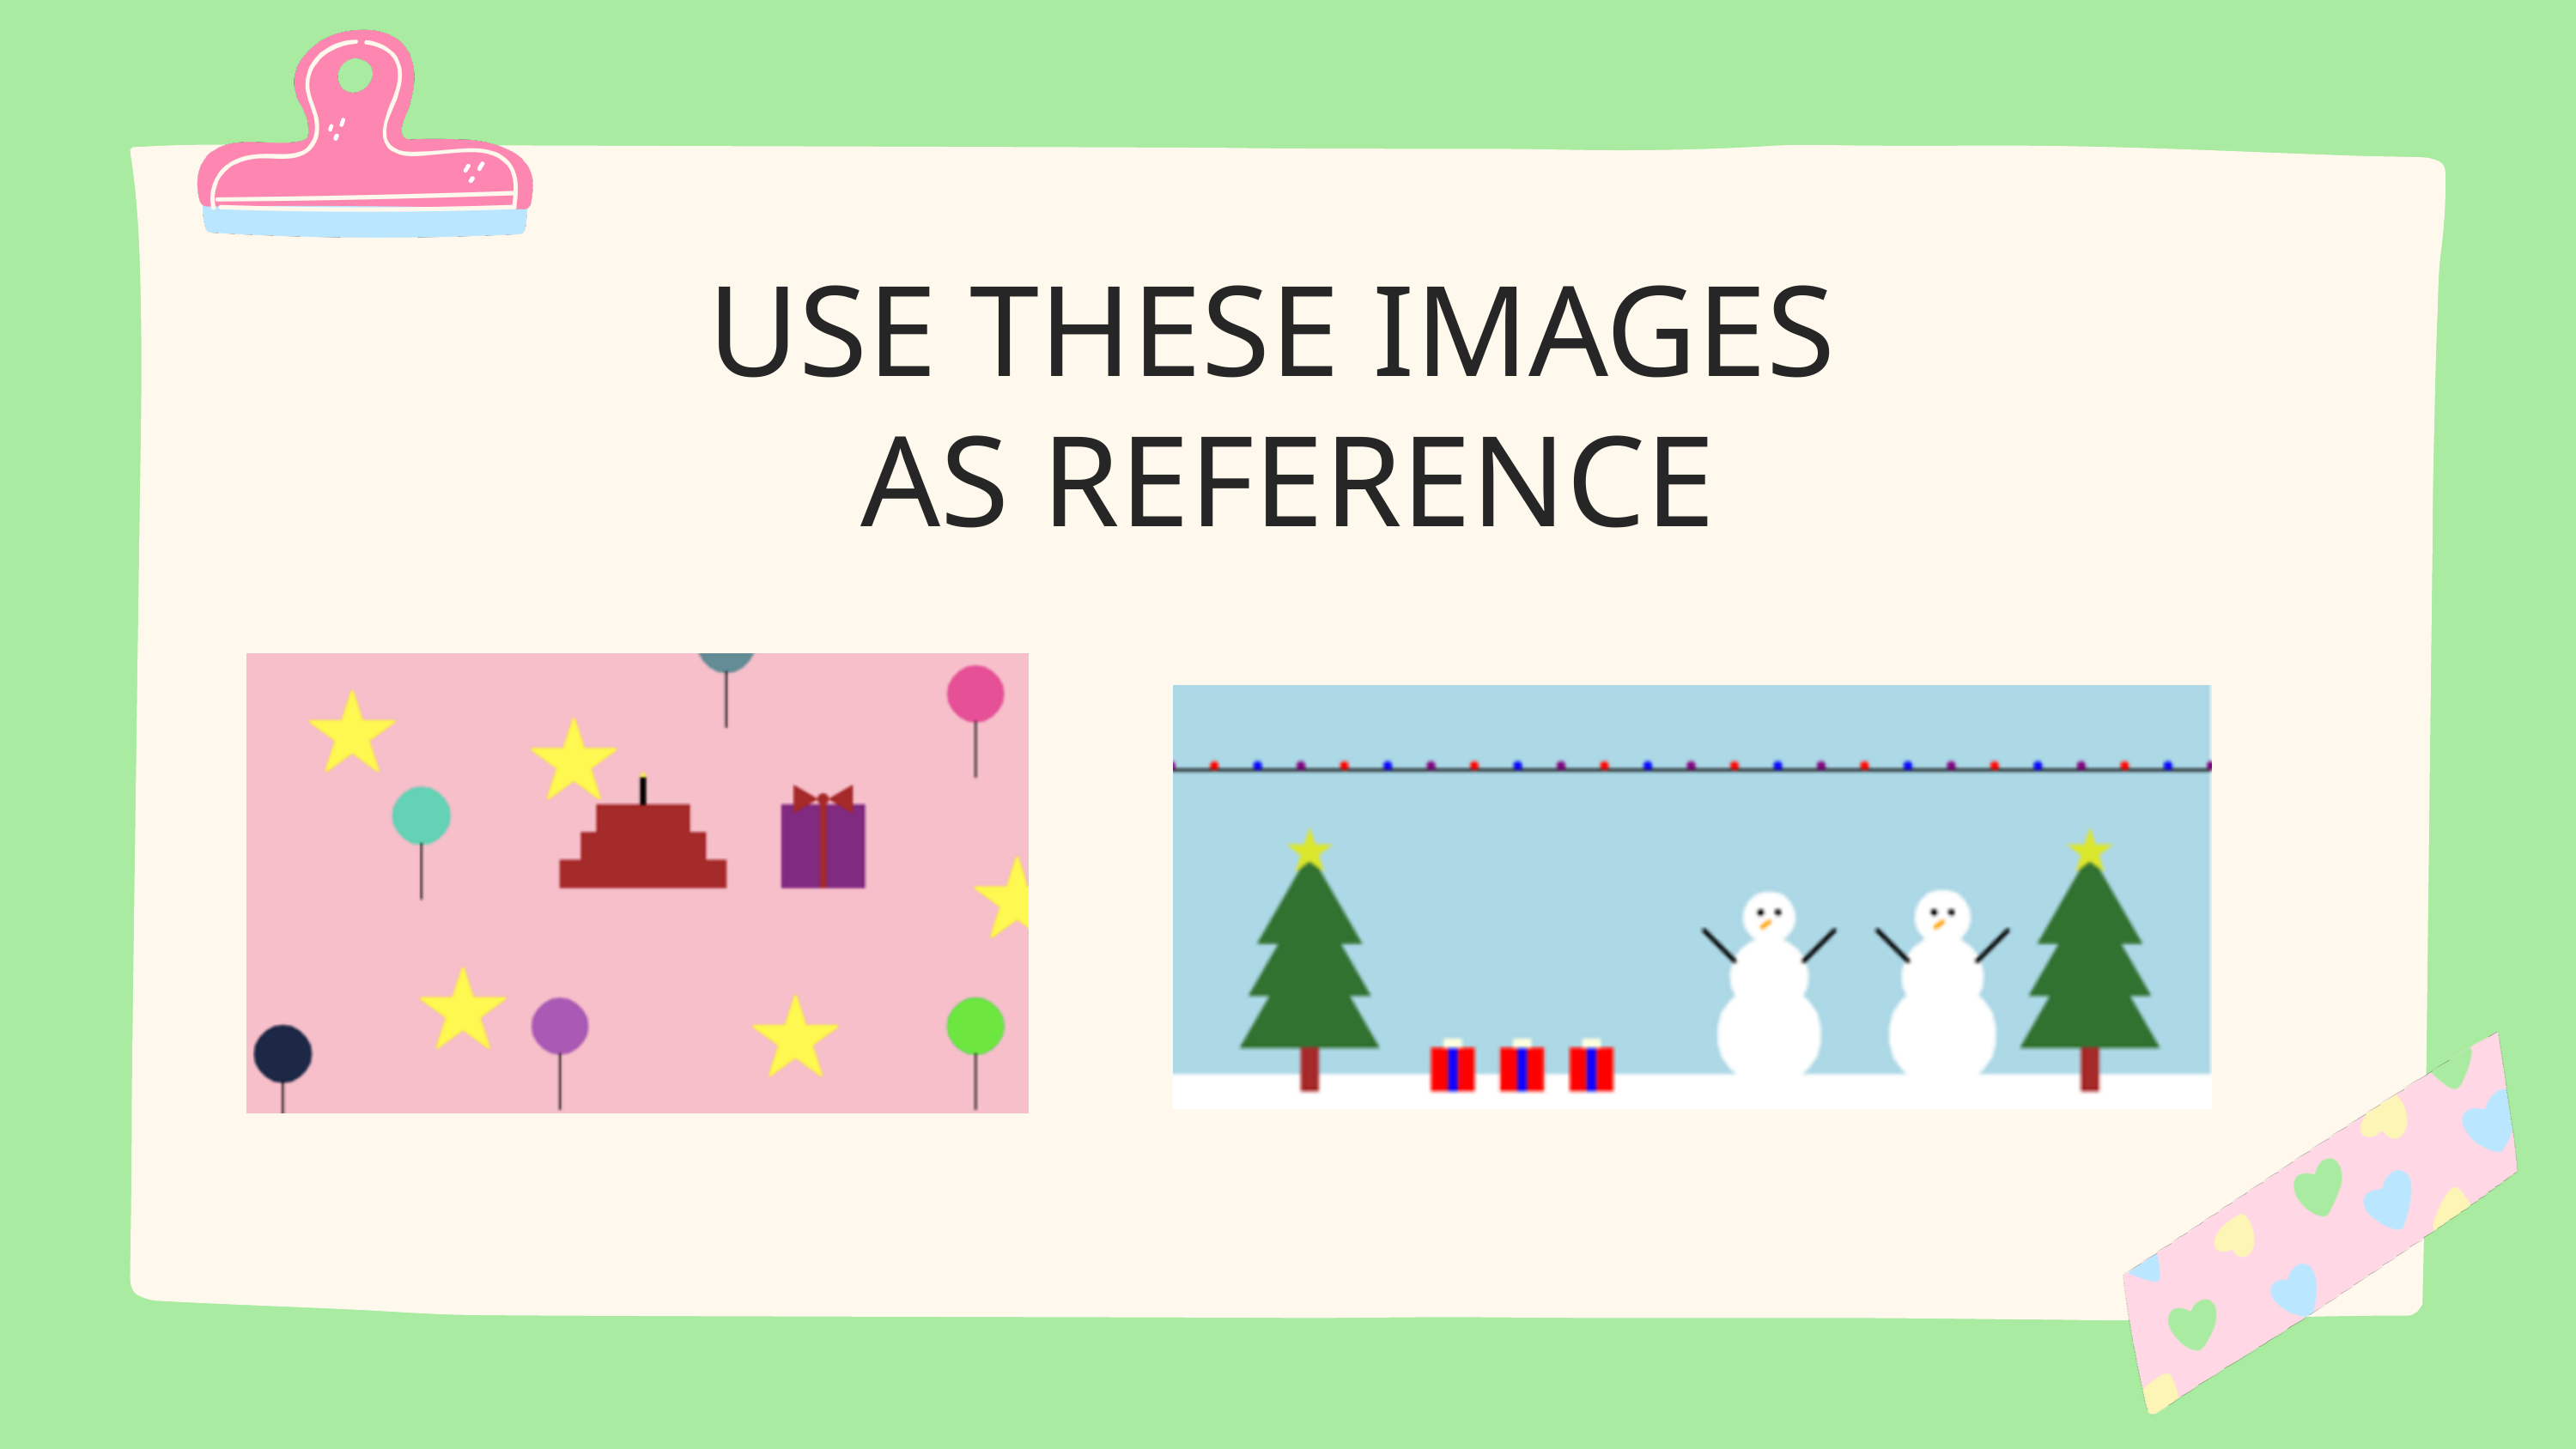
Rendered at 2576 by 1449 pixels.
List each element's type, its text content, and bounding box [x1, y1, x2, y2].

text_box USE THESE IMAGES AS REFERENCE [364, 251, 2212, 552]
picture [1173, 684, 2212, 1110]
picture [2073, 1032, 2575, 1416]
picture [246, 652, 1029, 1114]
text_box [130, 144, 2445, 1320]
picture [195, 27, 534, 239]
